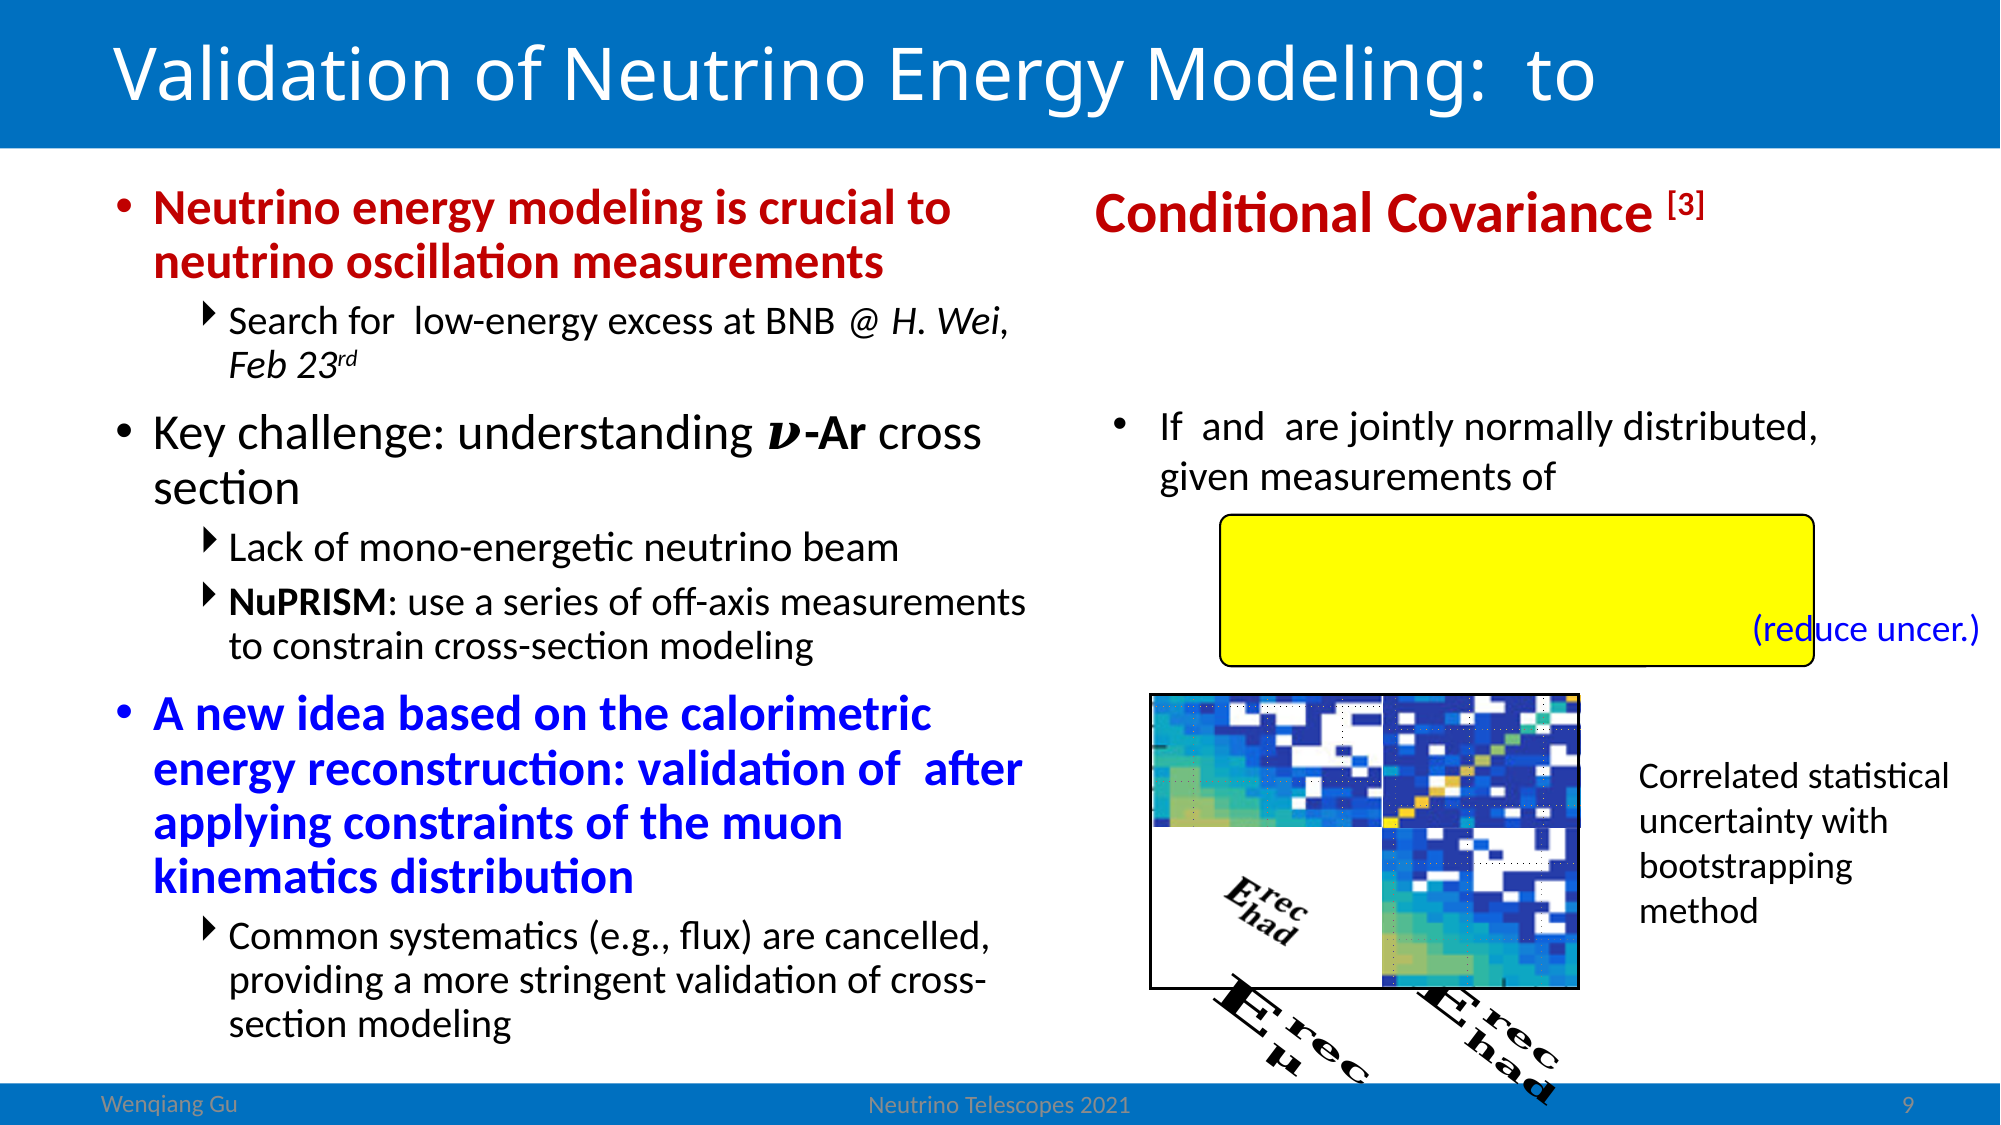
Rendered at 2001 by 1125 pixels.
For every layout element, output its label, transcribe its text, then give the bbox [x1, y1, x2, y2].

slide_number 9 [1480, 1083, 1930, 1123]
slide_number Wenqiang Gu [85, 1083, 573, 1123]
text_box [1219, 513, 1815, 668]
footer Neutrino Telescopes 2021 [662, 1085, 1338, 1123]
text_box Correlated statistical uncertainty with bootstrapping method [1624, 743, 1983, 939]
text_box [1150, 692, 1583, 1072]
text_box (reduce uncer.) [1737, 596, 2000, 656]
